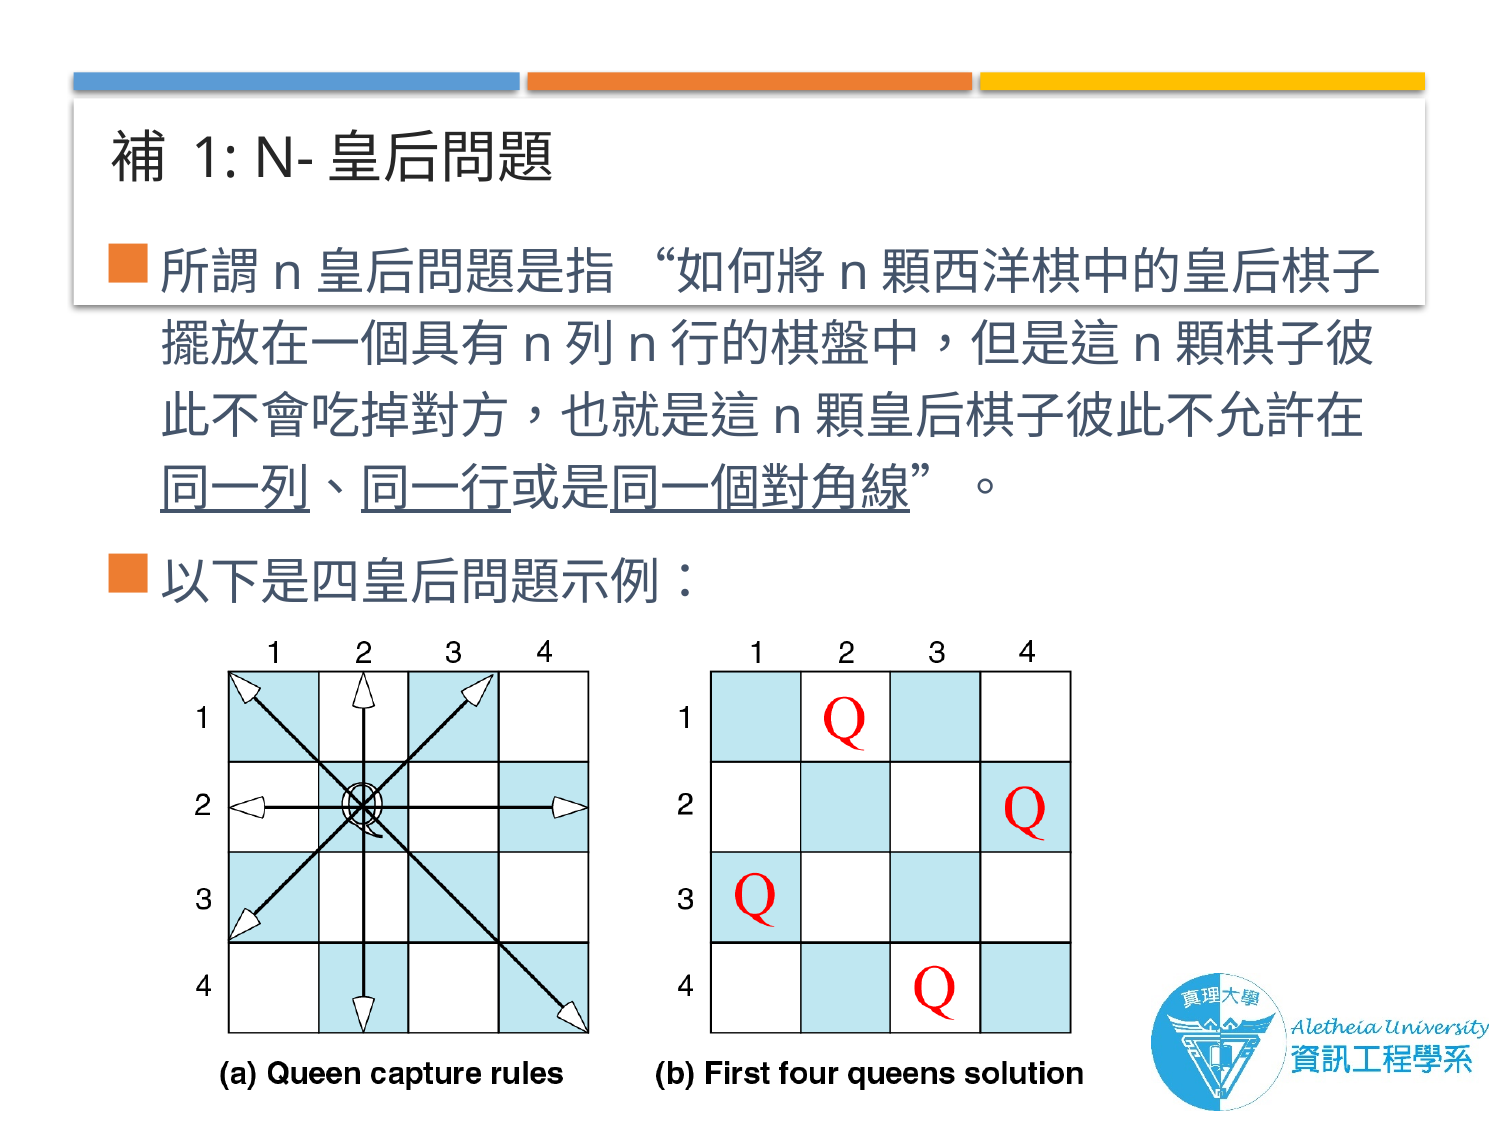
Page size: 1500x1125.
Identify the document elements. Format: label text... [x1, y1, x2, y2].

title 補 1: n-皇后問題 [95, 112, 1406, 197]
picture [1151, 973, 1489, 1111]
picture [194, 632, 1094, 1091]
list 所謂n皇后問題是指 “如何將n顆西洋棋中的皇后棋子擺放在一個具有n列n行的棋盤中，但是這n顆棋子彼此不會吃掉對方，也就是這n顆皇后棋子彼此不允許在同一列、同一行或是同一個對角線”。 以下是四皇后問題示例： [95, 219, 1406, 962]
